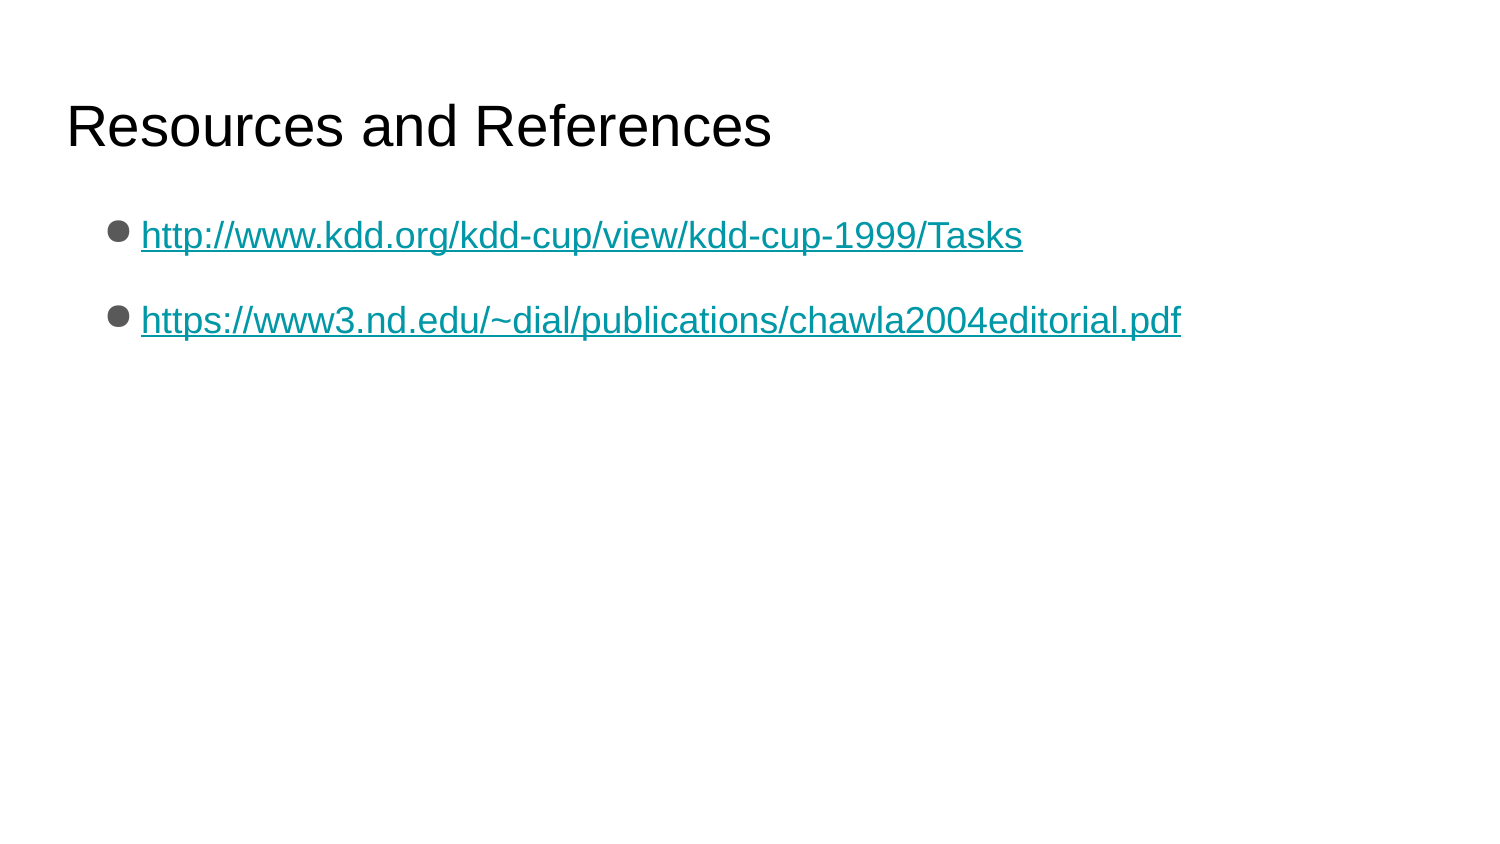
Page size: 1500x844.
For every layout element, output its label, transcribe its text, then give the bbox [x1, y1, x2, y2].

title Resources and References [51, 72, 1449, 167]
list http://www.kdd.org/kdd-cup/view/kdd-cup-1999/Tasks https://www3.nd.edu/~dial/publications/chawla2004editorial.pdf [51, 189, 1449, 750]
